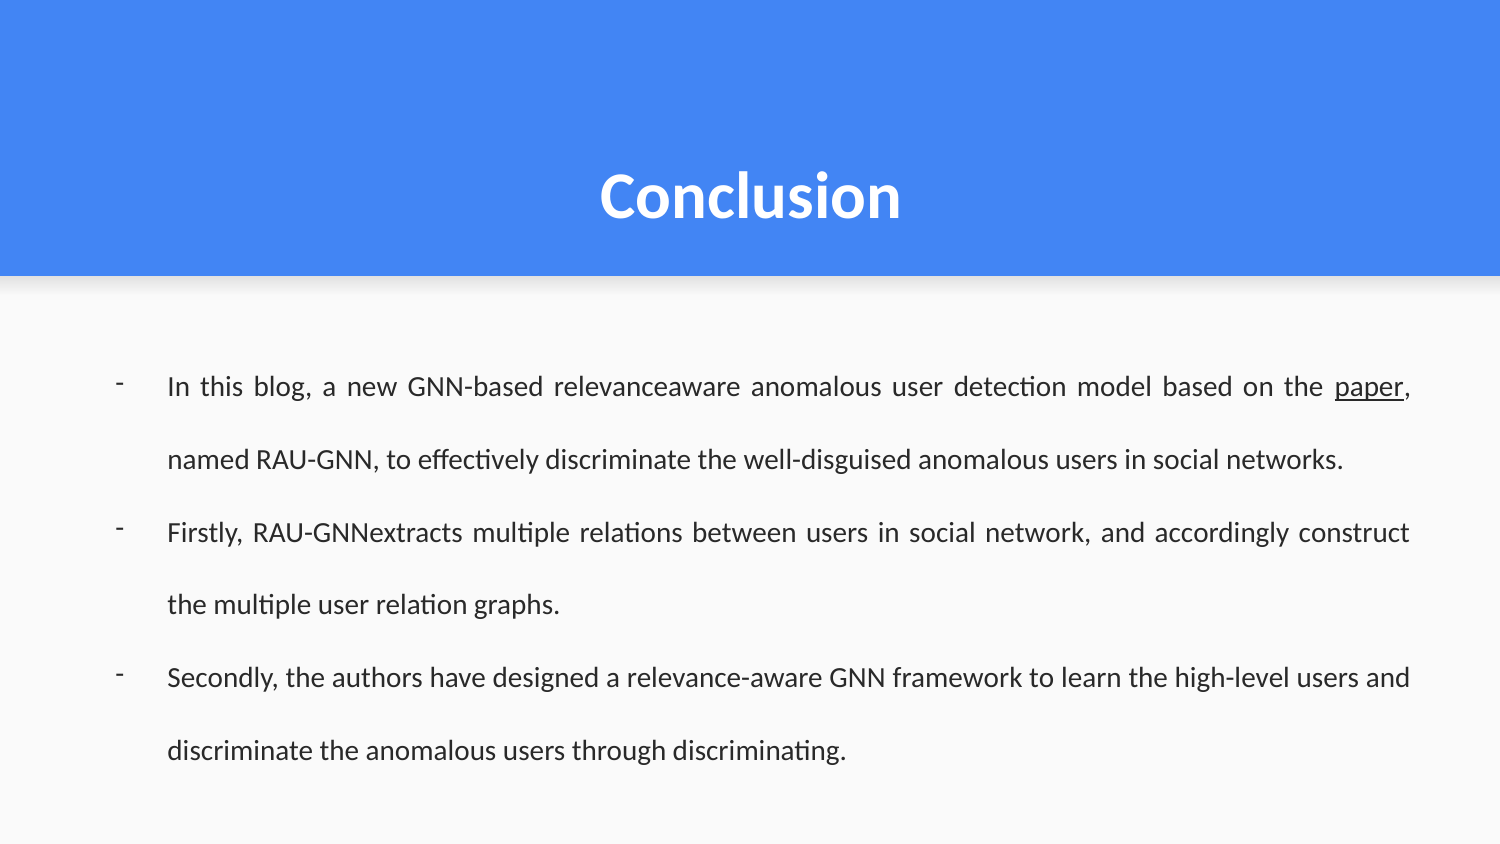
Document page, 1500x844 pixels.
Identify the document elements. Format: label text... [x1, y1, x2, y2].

list In this blog, a new GNN-based relevanceaware anomalous user detection model based on the paper, named RAU-GNN, to effectively discriminate the well-disguised anomalous users in social networks. Firstly, RAU-GNNextracts multiple relations between users in social network, and accordingly construct the multiple user relation graphs. Secondly, the authors have designed a relevance-aware GNN framework to learn the high-level users and discriminate the anomalous users through discriminating. [77, 314, 1427, 760]
title Conclusion [77, 121, 1427, 248]
